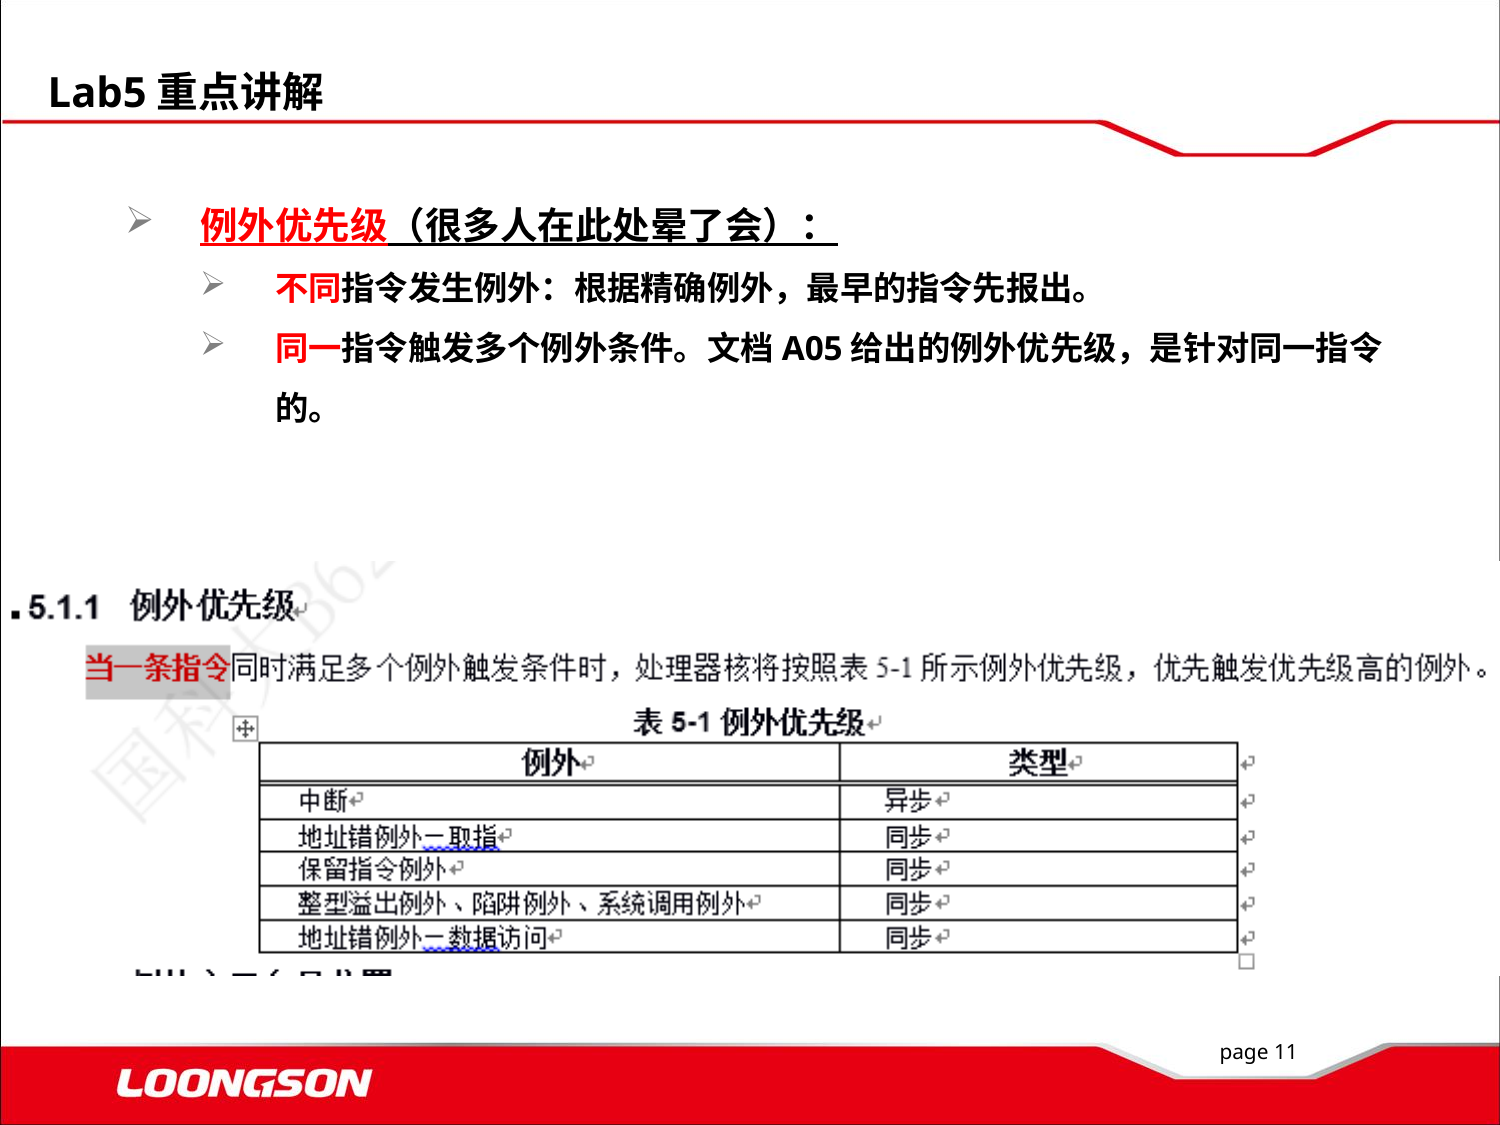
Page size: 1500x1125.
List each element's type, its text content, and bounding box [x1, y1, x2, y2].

text_box Lab5重点讲解 [35, 56, 916, 123]
picture [0, 0, 1500, 1125]
slide_number page 11 [962, 1023, 1313, 1084]
text_box 例外优先级（很多人在此处晕了会）： 不同指令发生例外：根据精确例外，最早的指令先报出。 同一指令触发多个例外条件。文档A05给出的例外优先级，是针对同一指令的。 [35, 172, 1445, 435]
